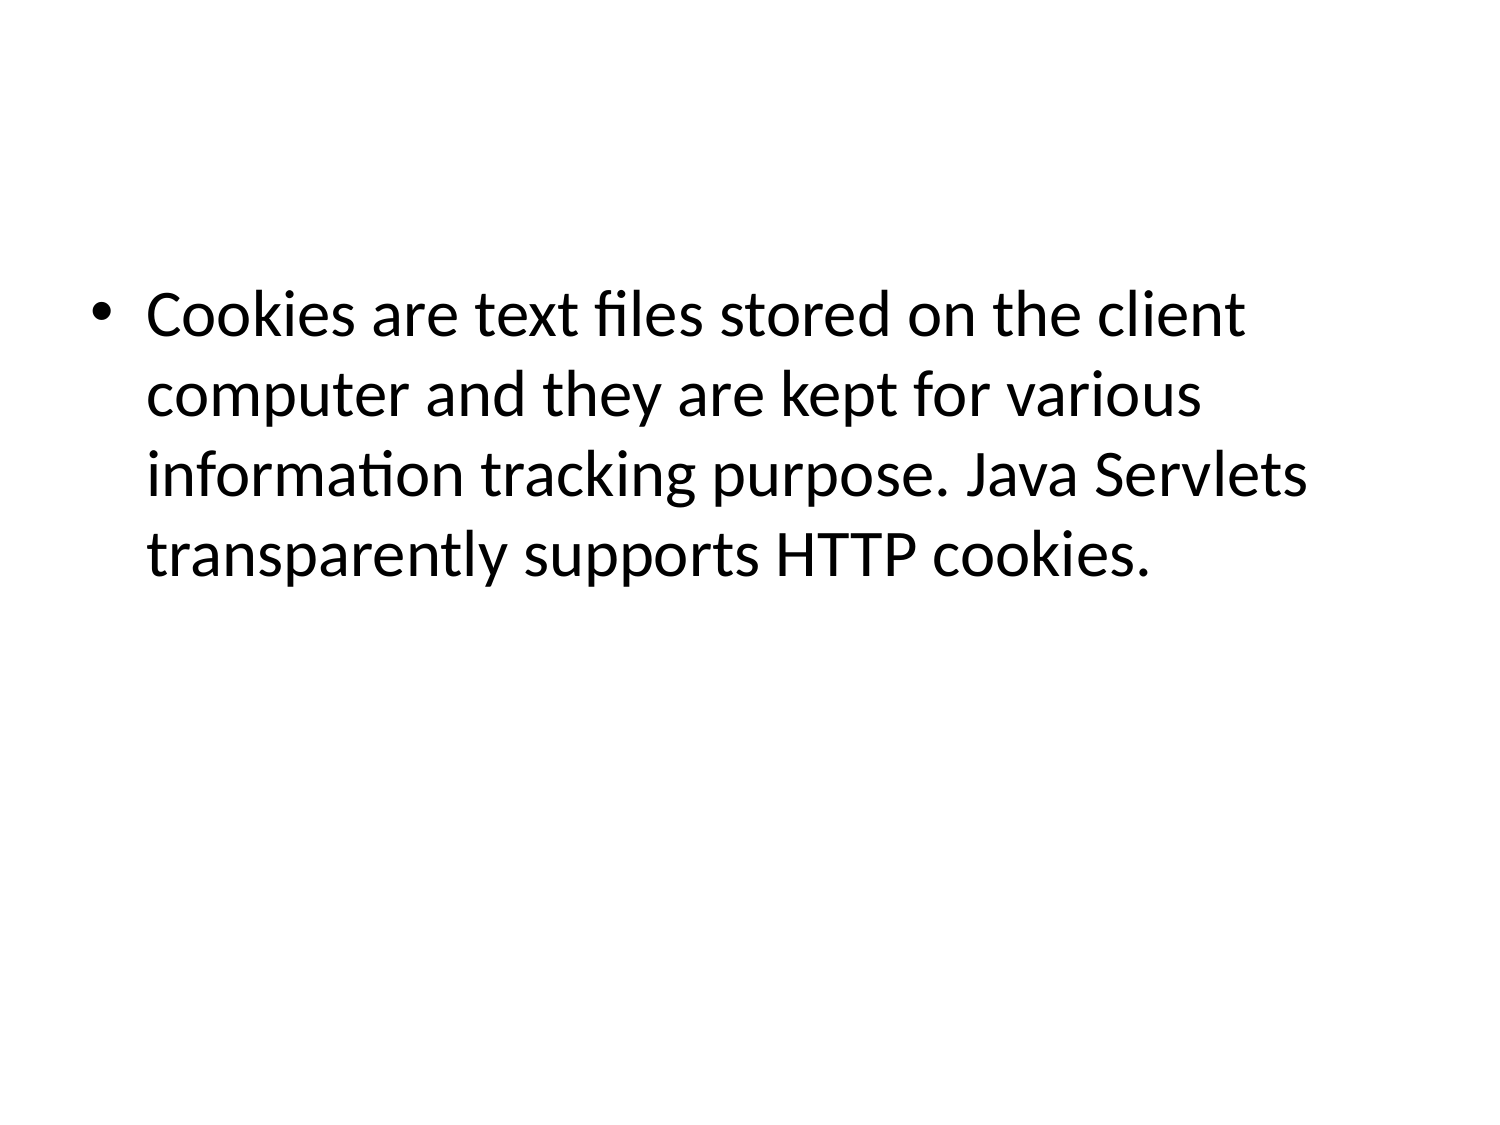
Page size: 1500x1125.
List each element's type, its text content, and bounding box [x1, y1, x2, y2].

list Cookies are text files stored on the client computer and they are kept for various information tracking purpose. Java Servlets transparently supports HTTP cookies. [75, 262, 1425, 1005]
